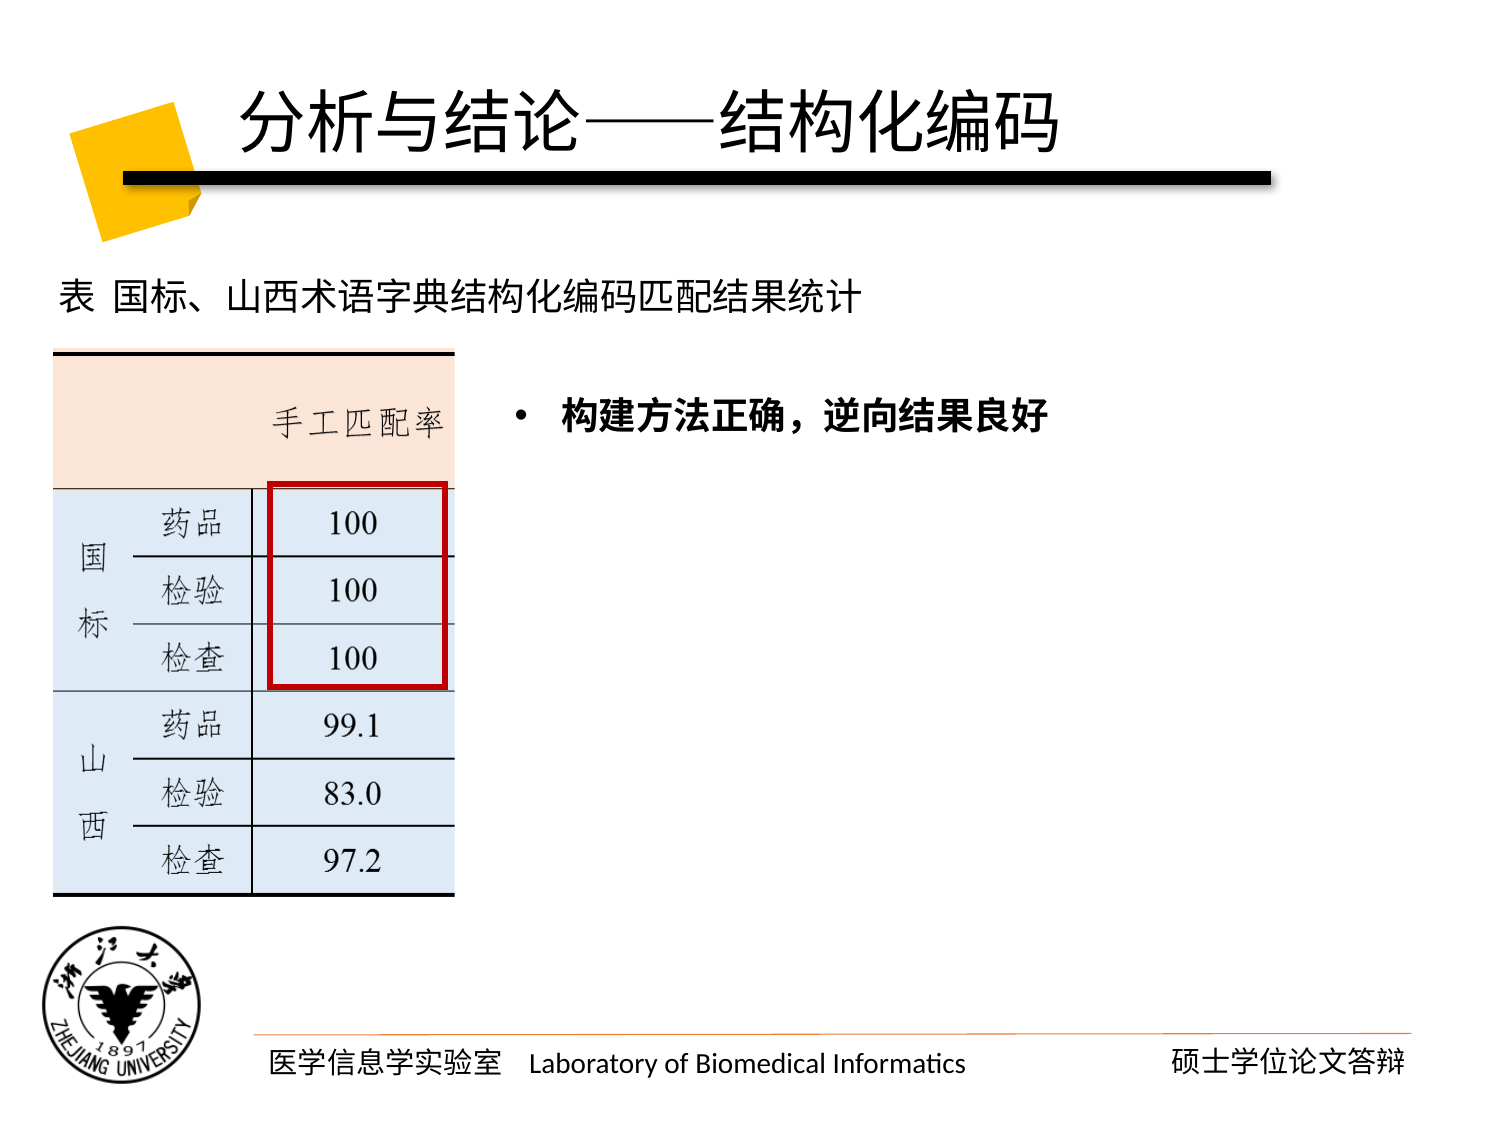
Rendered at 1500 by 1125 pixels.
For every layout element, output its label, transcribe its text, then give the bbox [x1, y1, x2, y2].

text_box 表 国标、山西术语字典结构化编码匹配结果统计 [43, 265, 878, 326]
picture [52, 348, 455, 941]
title 分析与结论——结构化编码 [222, 6, 1500, 244]
text_box 构建方法正确，逆向结果良好 [499, 361, 1365, 444]
